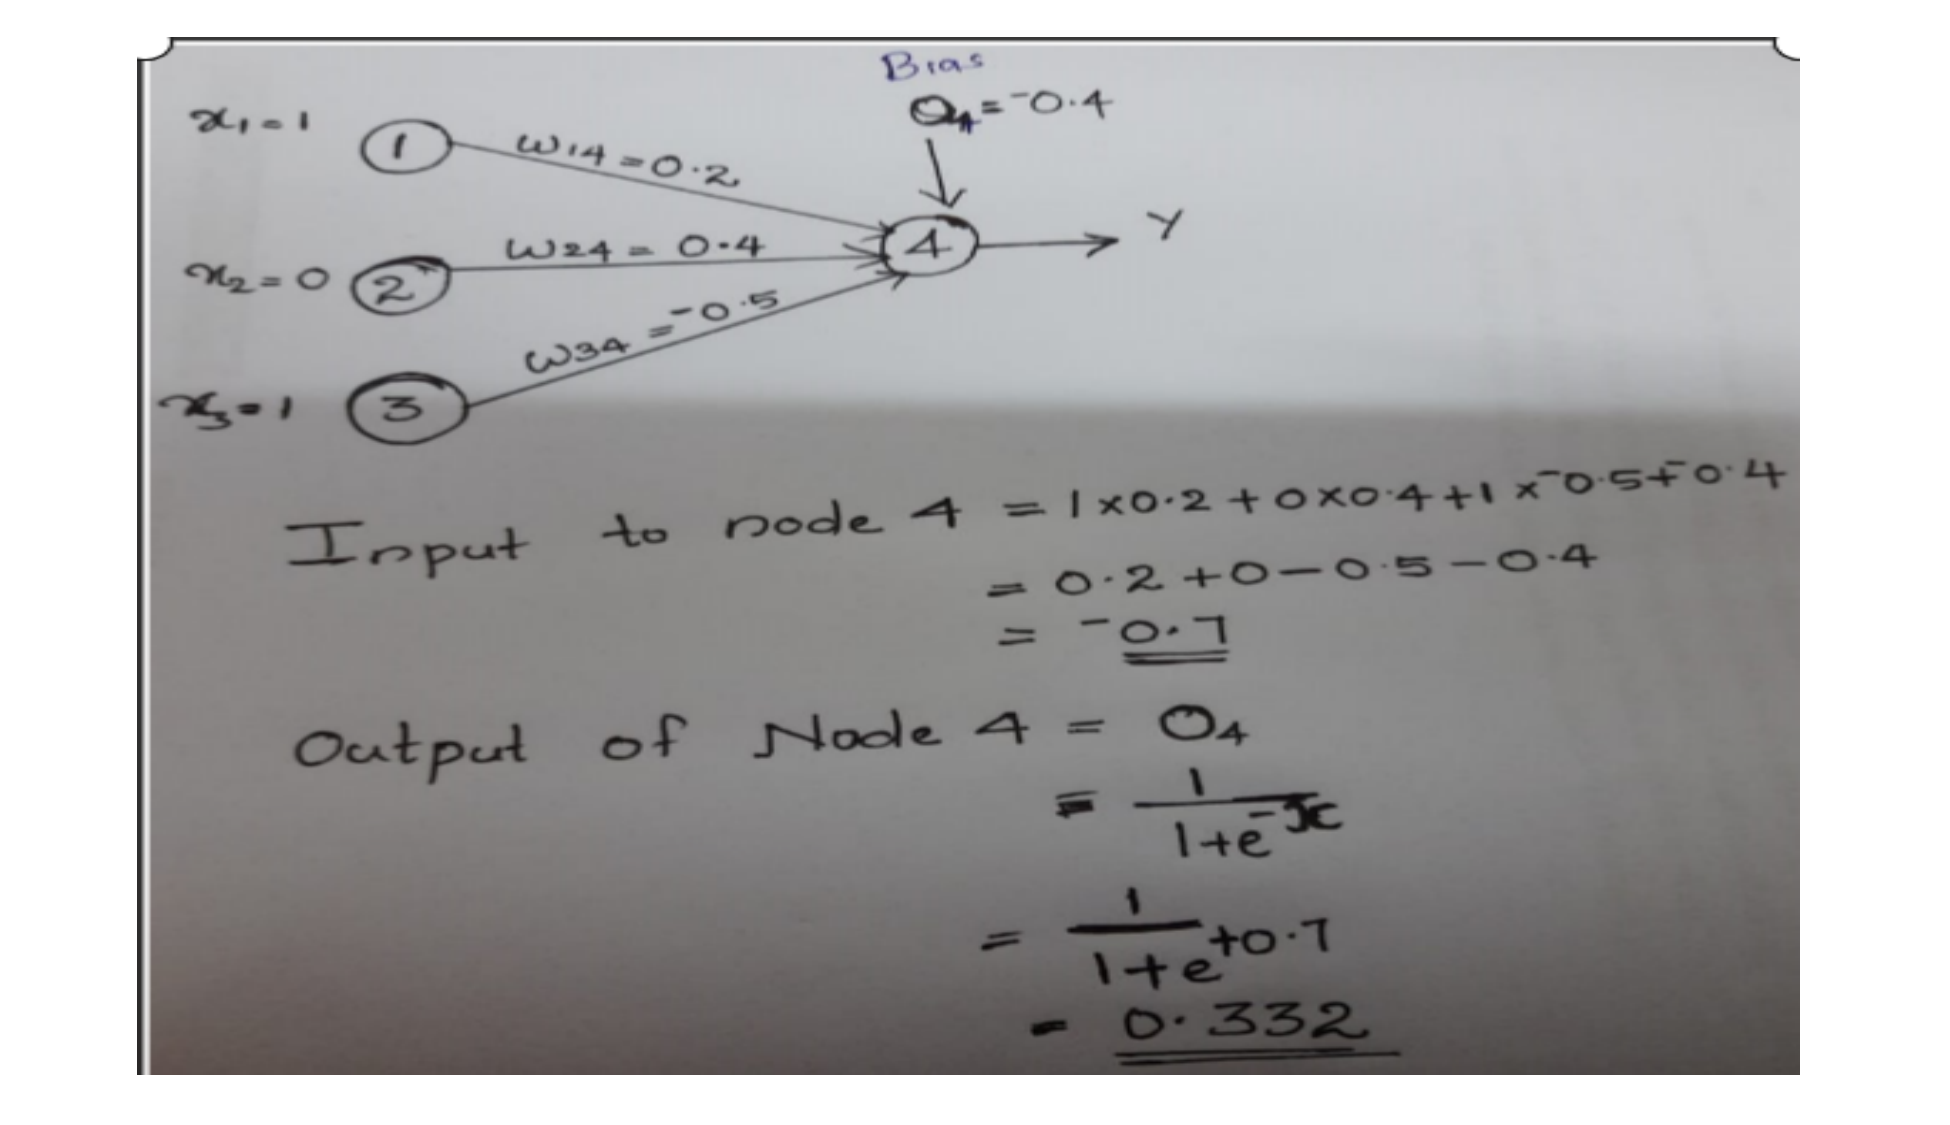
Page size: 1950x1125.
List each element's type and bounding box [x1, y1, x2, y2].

list [137, 37, 1801, 1076]
